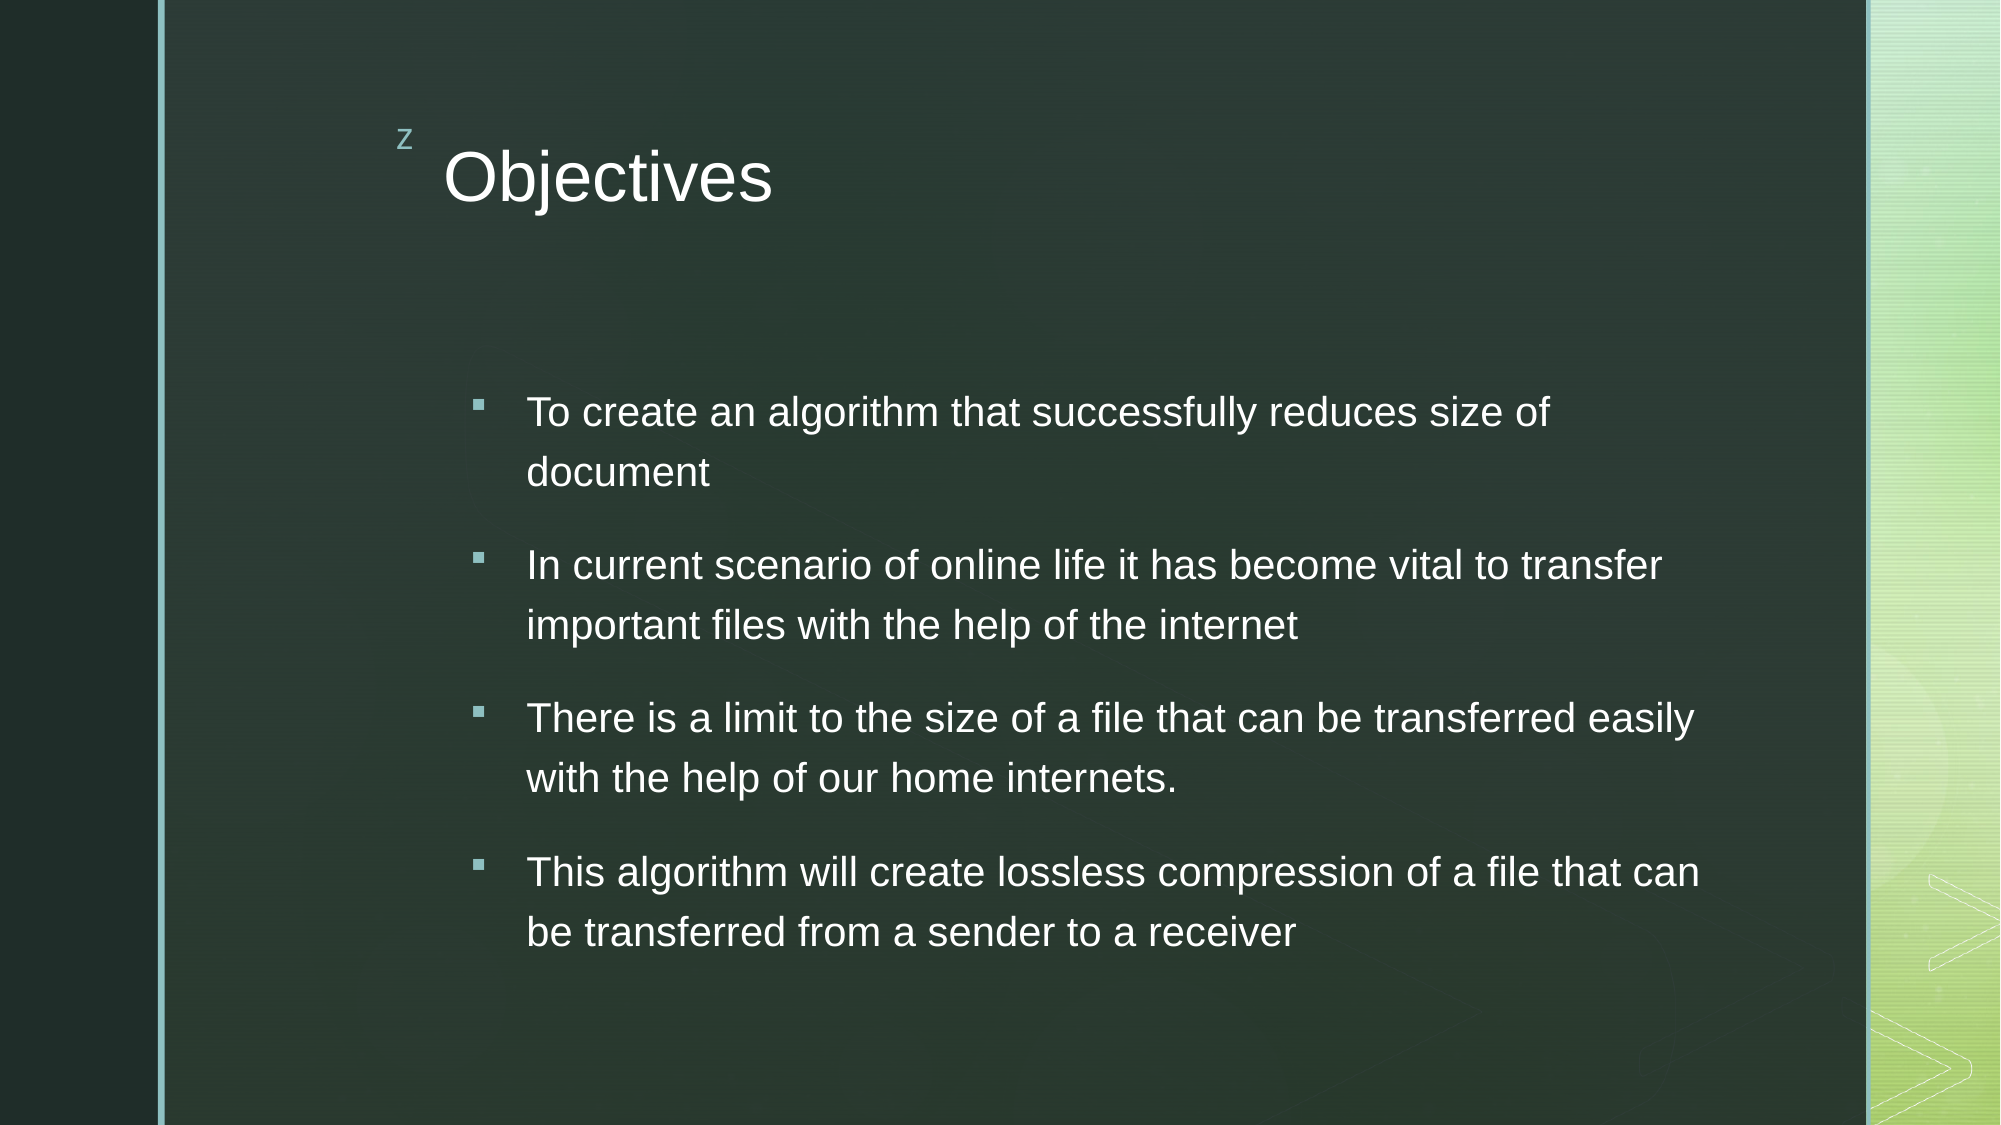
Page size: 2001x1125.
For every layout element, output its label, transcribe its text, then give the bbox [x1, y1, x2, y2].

title Objectives [428, 132, 1734, 310]
picture [1871, 0, 2001, 1125]
list To create an algorithm that successfully reduces size of document In current scenario of online life it has become vital to transfer important files with the help of the internet There is a limit to the size of a file that can be transferred easily with the help of our home internets. This algorithm will create lossless compression of a file that can be transferred from a sender to a receiver [454, 336, 1734, 993]
